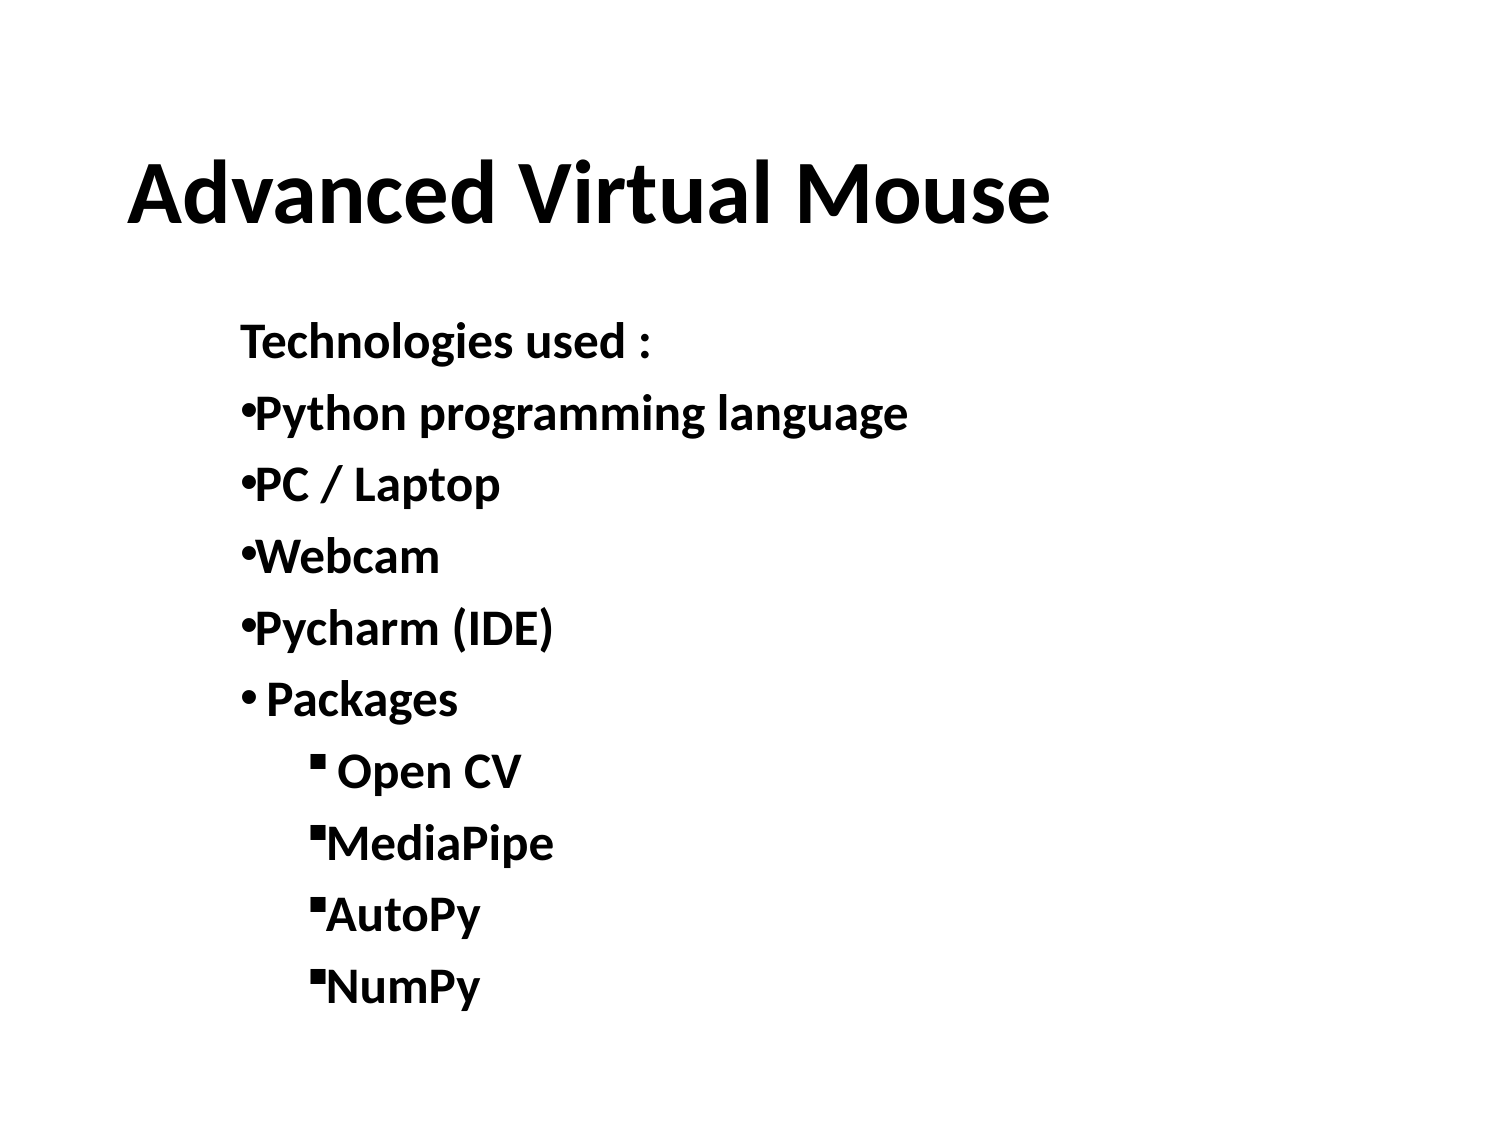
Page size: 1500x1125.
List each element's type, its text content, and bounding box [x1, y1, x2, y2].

subtitle Technologies used : Python programming language PC / Laptop Webcam Pycharm (IDE) Packages Open CV MediaPipe AutoPy NumPy [225, 299, 1275, 1025]
title Advanced Virtual Mouse [112, 125, 1388, 250]
